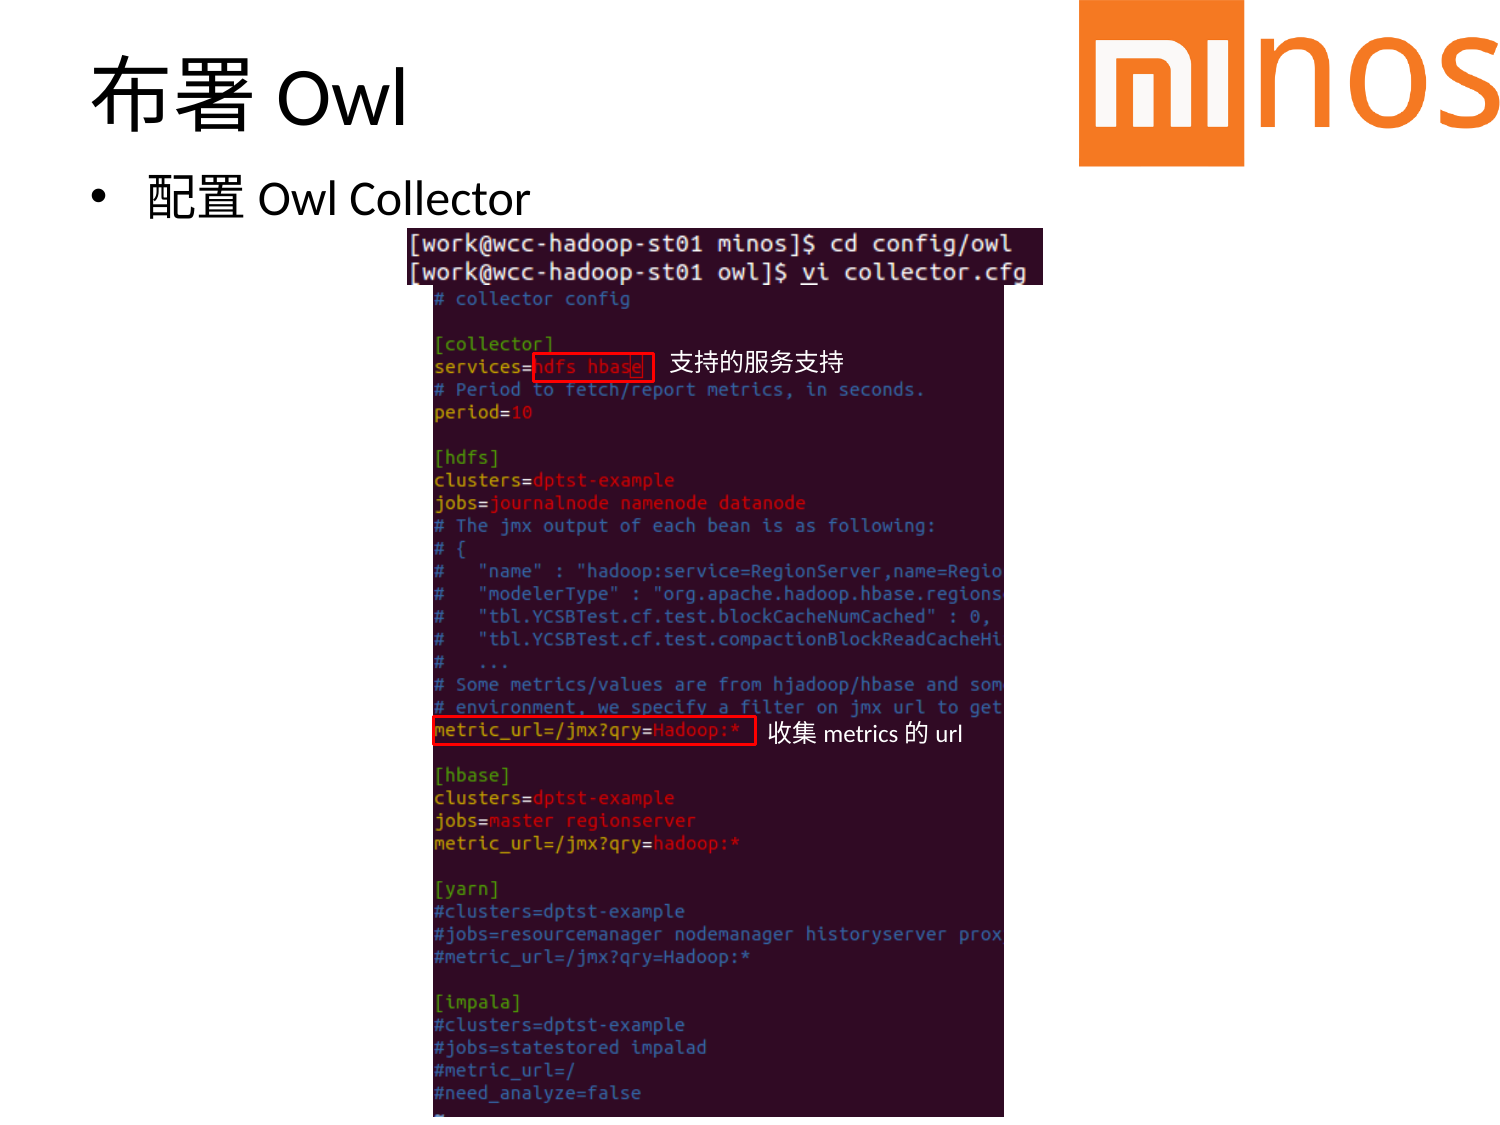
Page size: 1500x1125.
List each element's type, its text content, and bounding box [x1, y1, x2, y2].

text_box 布署Owl [74, 17, 1073, 157]
picture [1078, 0, 1500, 167]
picture [406, 228, 1043, 1117]
text_box 配置Owl Collector [74, 157, 1425, 229]
